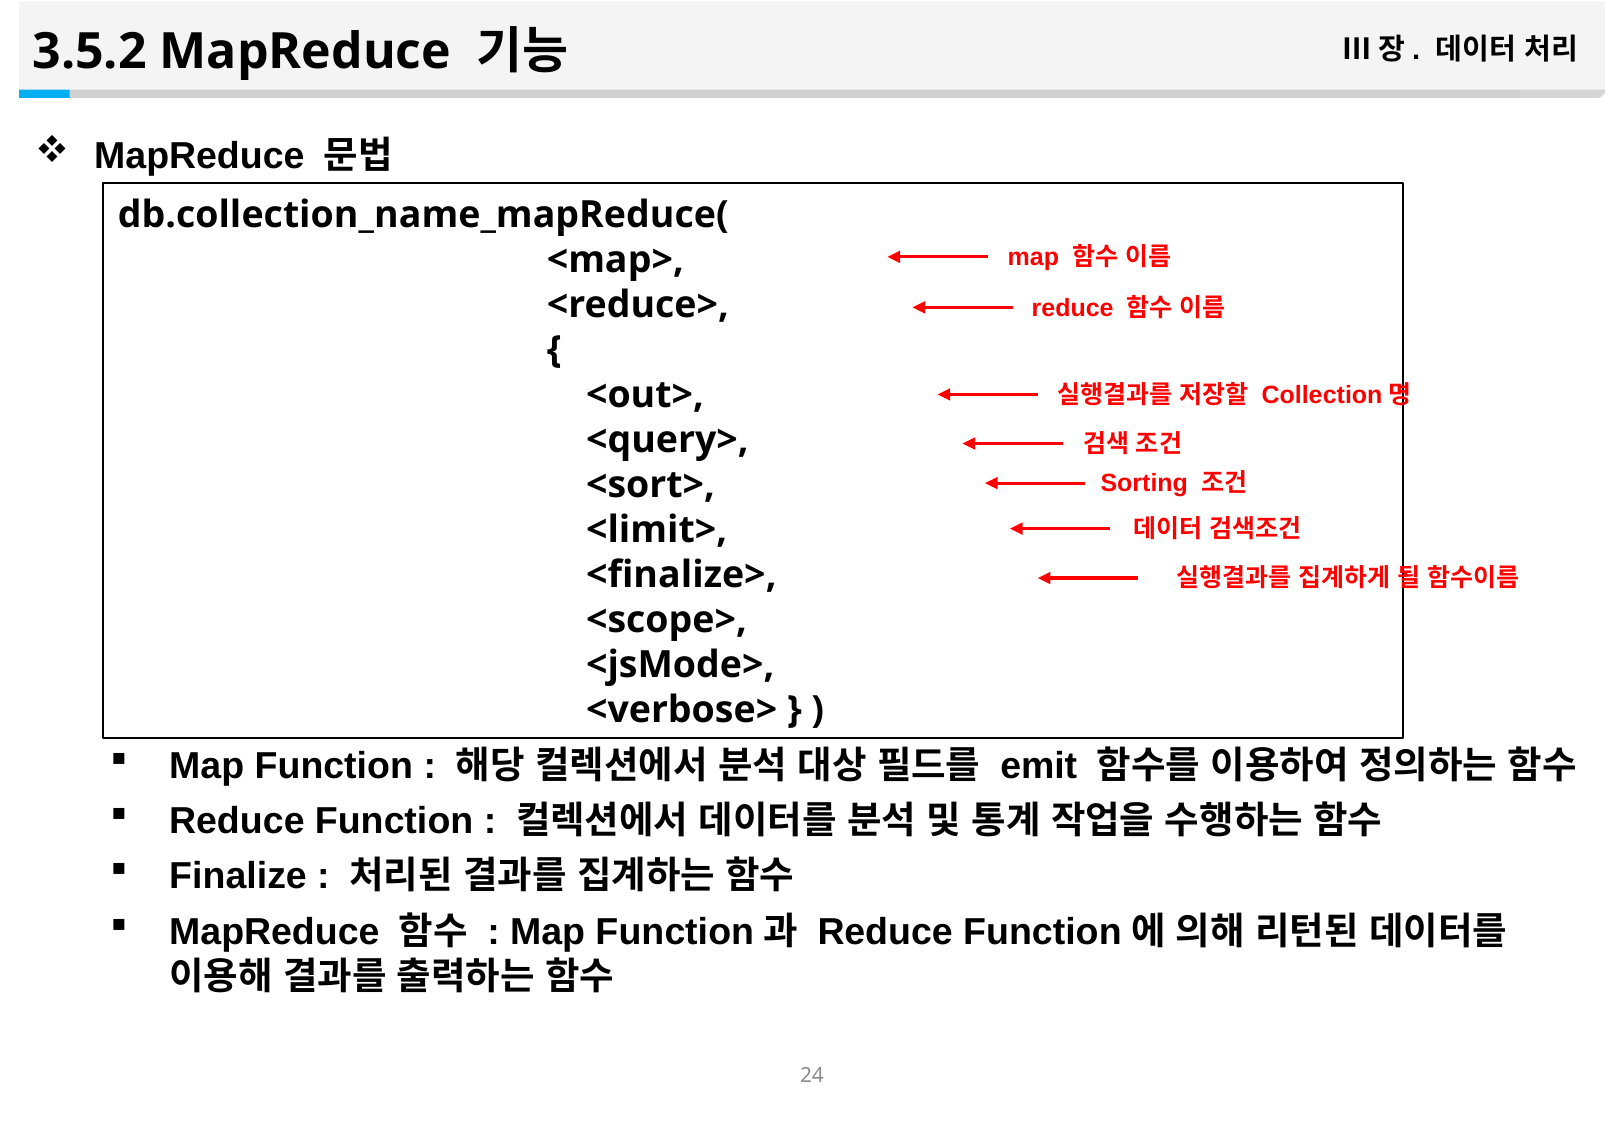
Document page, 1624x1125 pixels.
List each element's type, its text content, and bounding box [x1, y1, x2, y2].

picture [19, 1, 1605, 98]
list 3.5.2 MapReduce 기능 [17, 11, 1167, 85]
text_box reduce 함수 이름 [1016, 283, 1248, 329]
text_box Ⅲ장. 데이터 처리 [1326, 22, 1602, 73]
text_box db.collection_name_mapReduce( <map>, <reduce>, { <out>, <query>, <sort>, <limit>, <finalize>, <scope>, <jsMode>, <verbose> } ) [101, 181, 1405, 740]
text_box 실행결과를 저장할 Collection명 [1042, 370, 1427, 416]
text_box MapReduce 문법 Map Function : 해당 컬렉션에서 분석 대상 필드를 emit 함수를 이용하여 정의하는 함수 Reduce Function : 컬렉션에서 데이터를 분석 및 통계 작업을 수행하는 함수 Finalize : 처리된 결과를 집계하는 함수 MapReduce 함수 : Map Function과 Reduce Function에 의해 리턴된 데이터를 이용해 결과를 출력하는 함수 [20, 123, 1602, 1005]
text_box 검색 조건 [1068, 419, 1198, 465]
text_box 실행결과를 집계하게 될 함수이름 [1162, 553, 1535, 599]
text_box map 함수 이름 [993, 233, 1194, 278]
text_box 데이터 검색조건 [1119, 504, 1317, 550]
slide_number 23 [622, 1045, 1002, 1106]
text_box Sorting 조건 [1085, 459, 1263, 505]
